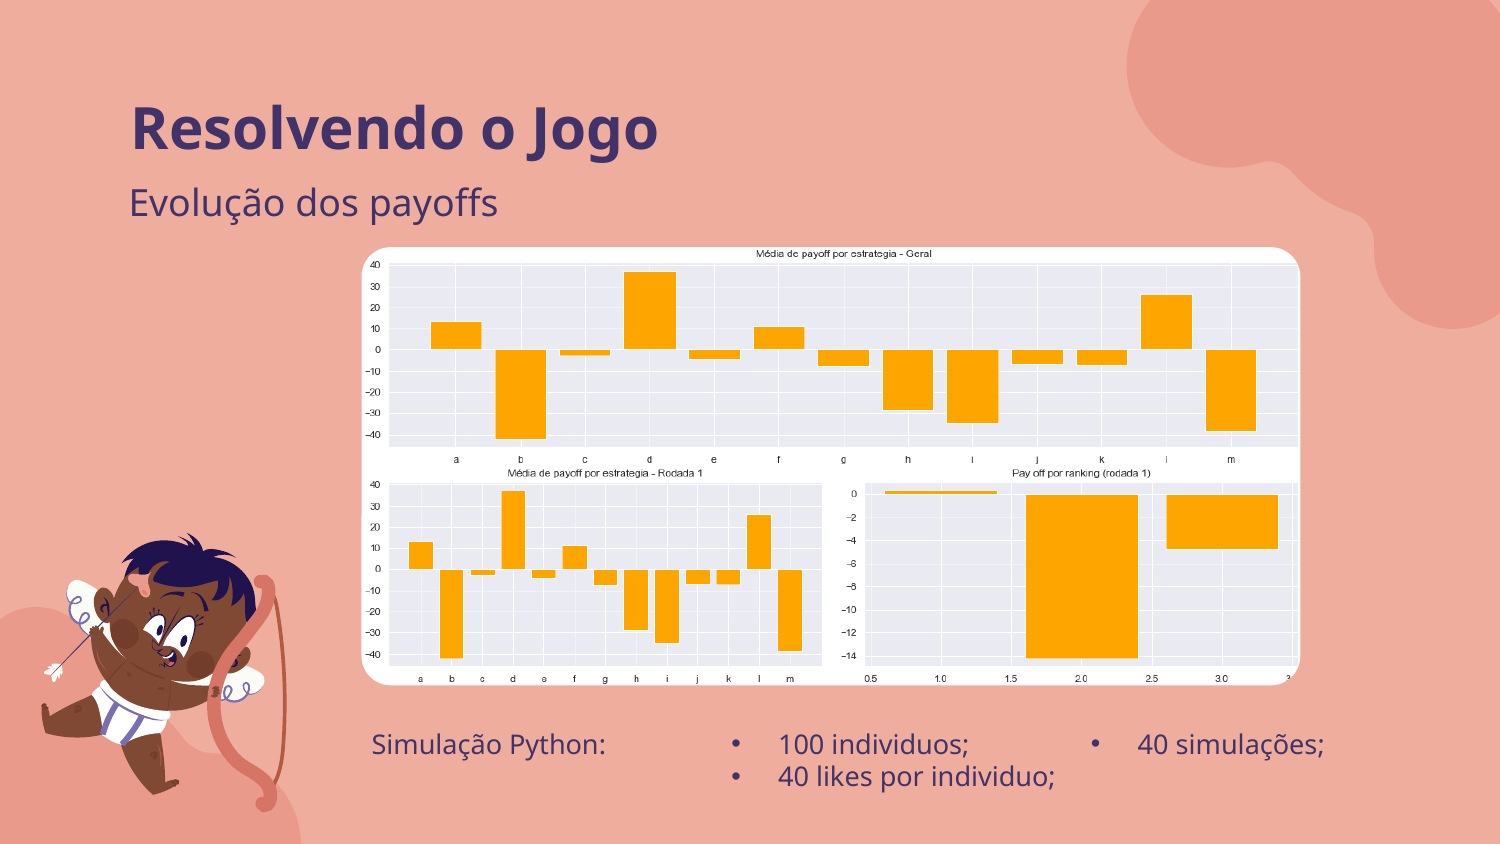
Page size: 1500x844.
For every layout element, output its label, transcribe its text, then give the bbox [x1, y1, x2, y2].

list Evolução dos payoffs [113, 164, 1382, 233]
picture [361, 246, 1301, 686]
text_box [0, 493, 363, 844]
text_box Simulação Python: 100 individuos; 40 likes por individuo; 40 simulações; [366, 712, 1466, 830]
title Resolvendo o Jogo [115, 76, 1385, 170]
